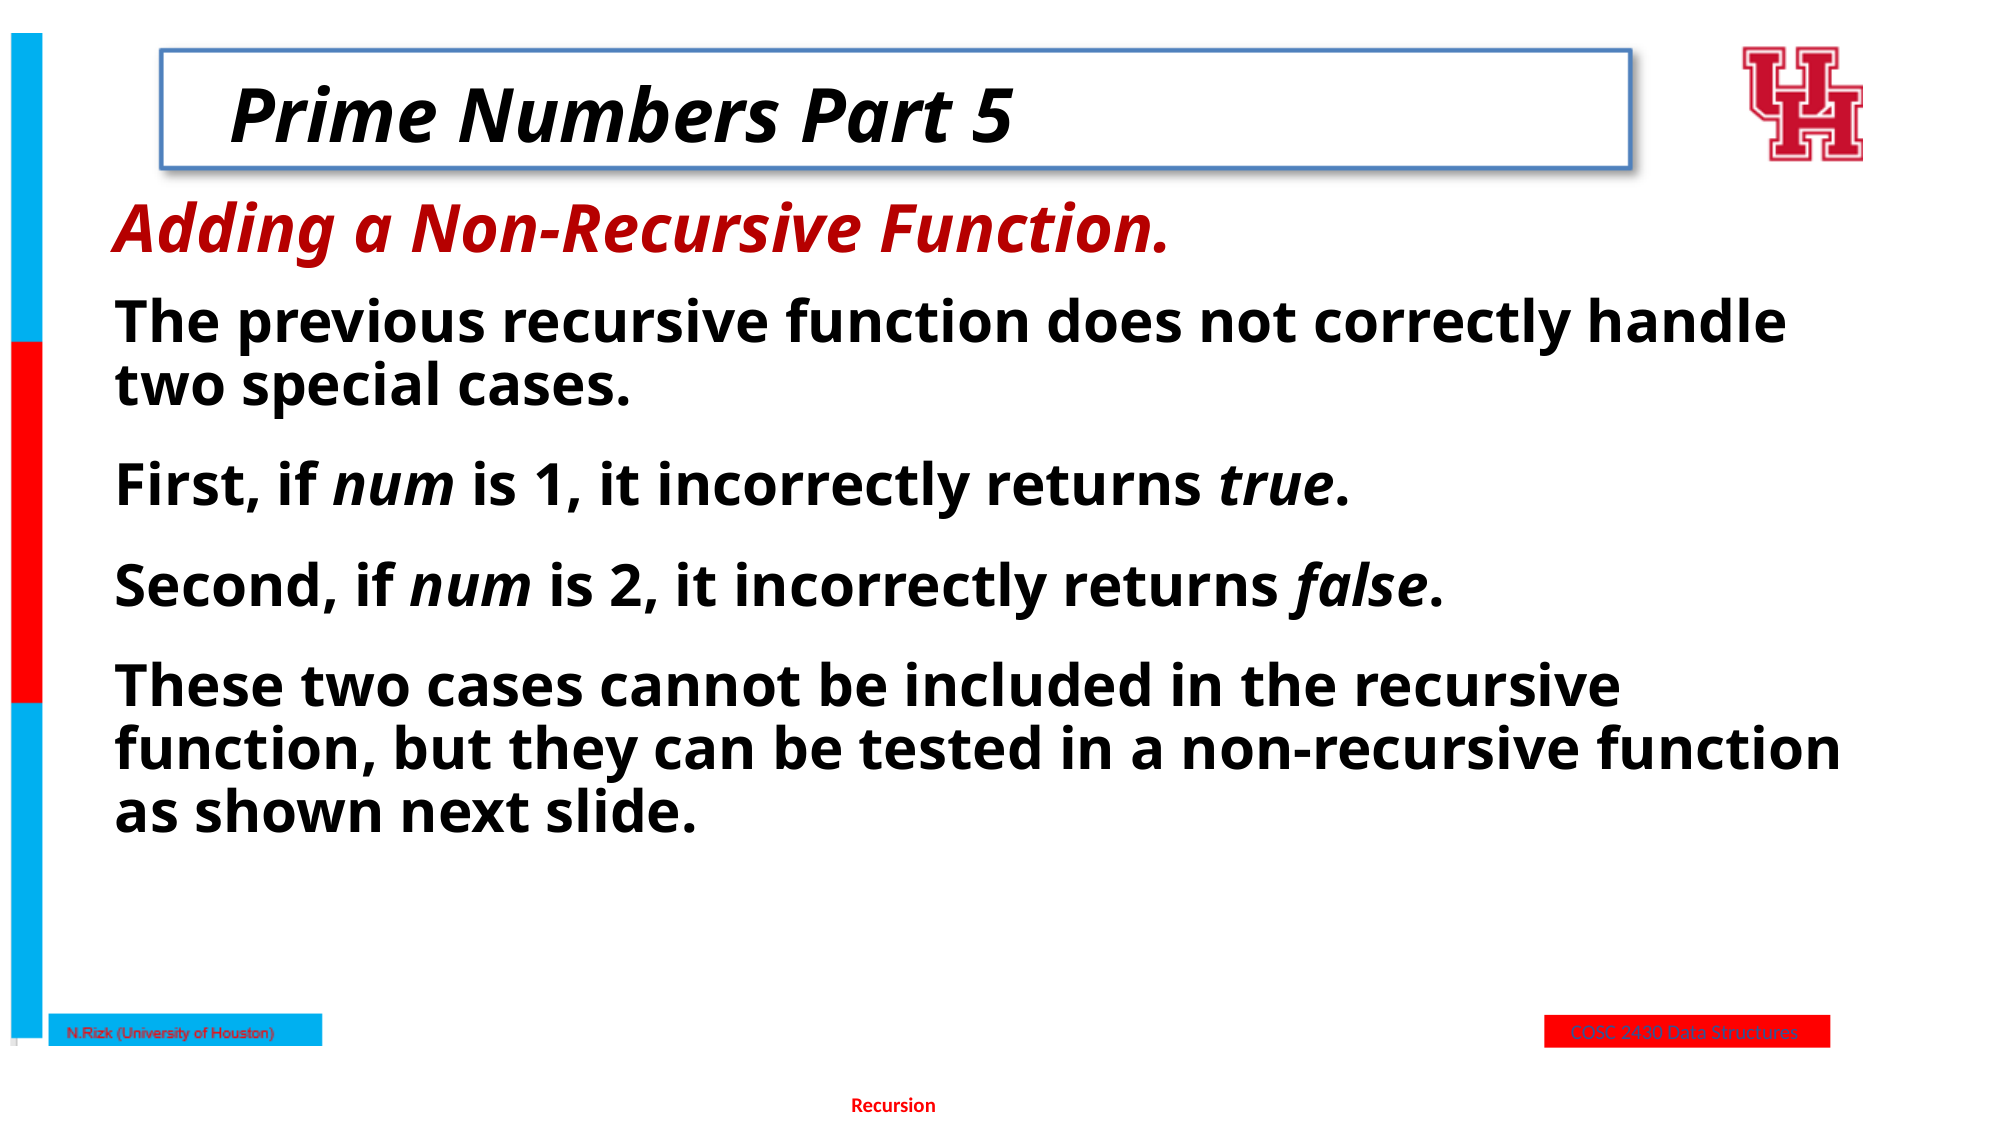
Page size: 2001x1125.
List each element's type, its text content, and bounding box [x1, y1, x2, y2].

picture [83, 1028, 99, 1038]
picture [10, 33, 1863, 1046]
title Prime Numbers Part 5 [214, 37, 2000, 188]
list Adding a Non-Recursive Function. The previous recursive function does not correctly handle two special cases. First, if num is 1, it incorrectly returns true. Second, if num is 2, it incorrectly returns false. These two cases cannot be included in the recursive function, but they can be tested in a non-recursive function as shown next slide. [99, 187, 1900, 1058]
picture [68, 1028, 78, 1038]
picture [556, 1078, 1232, 1125]
